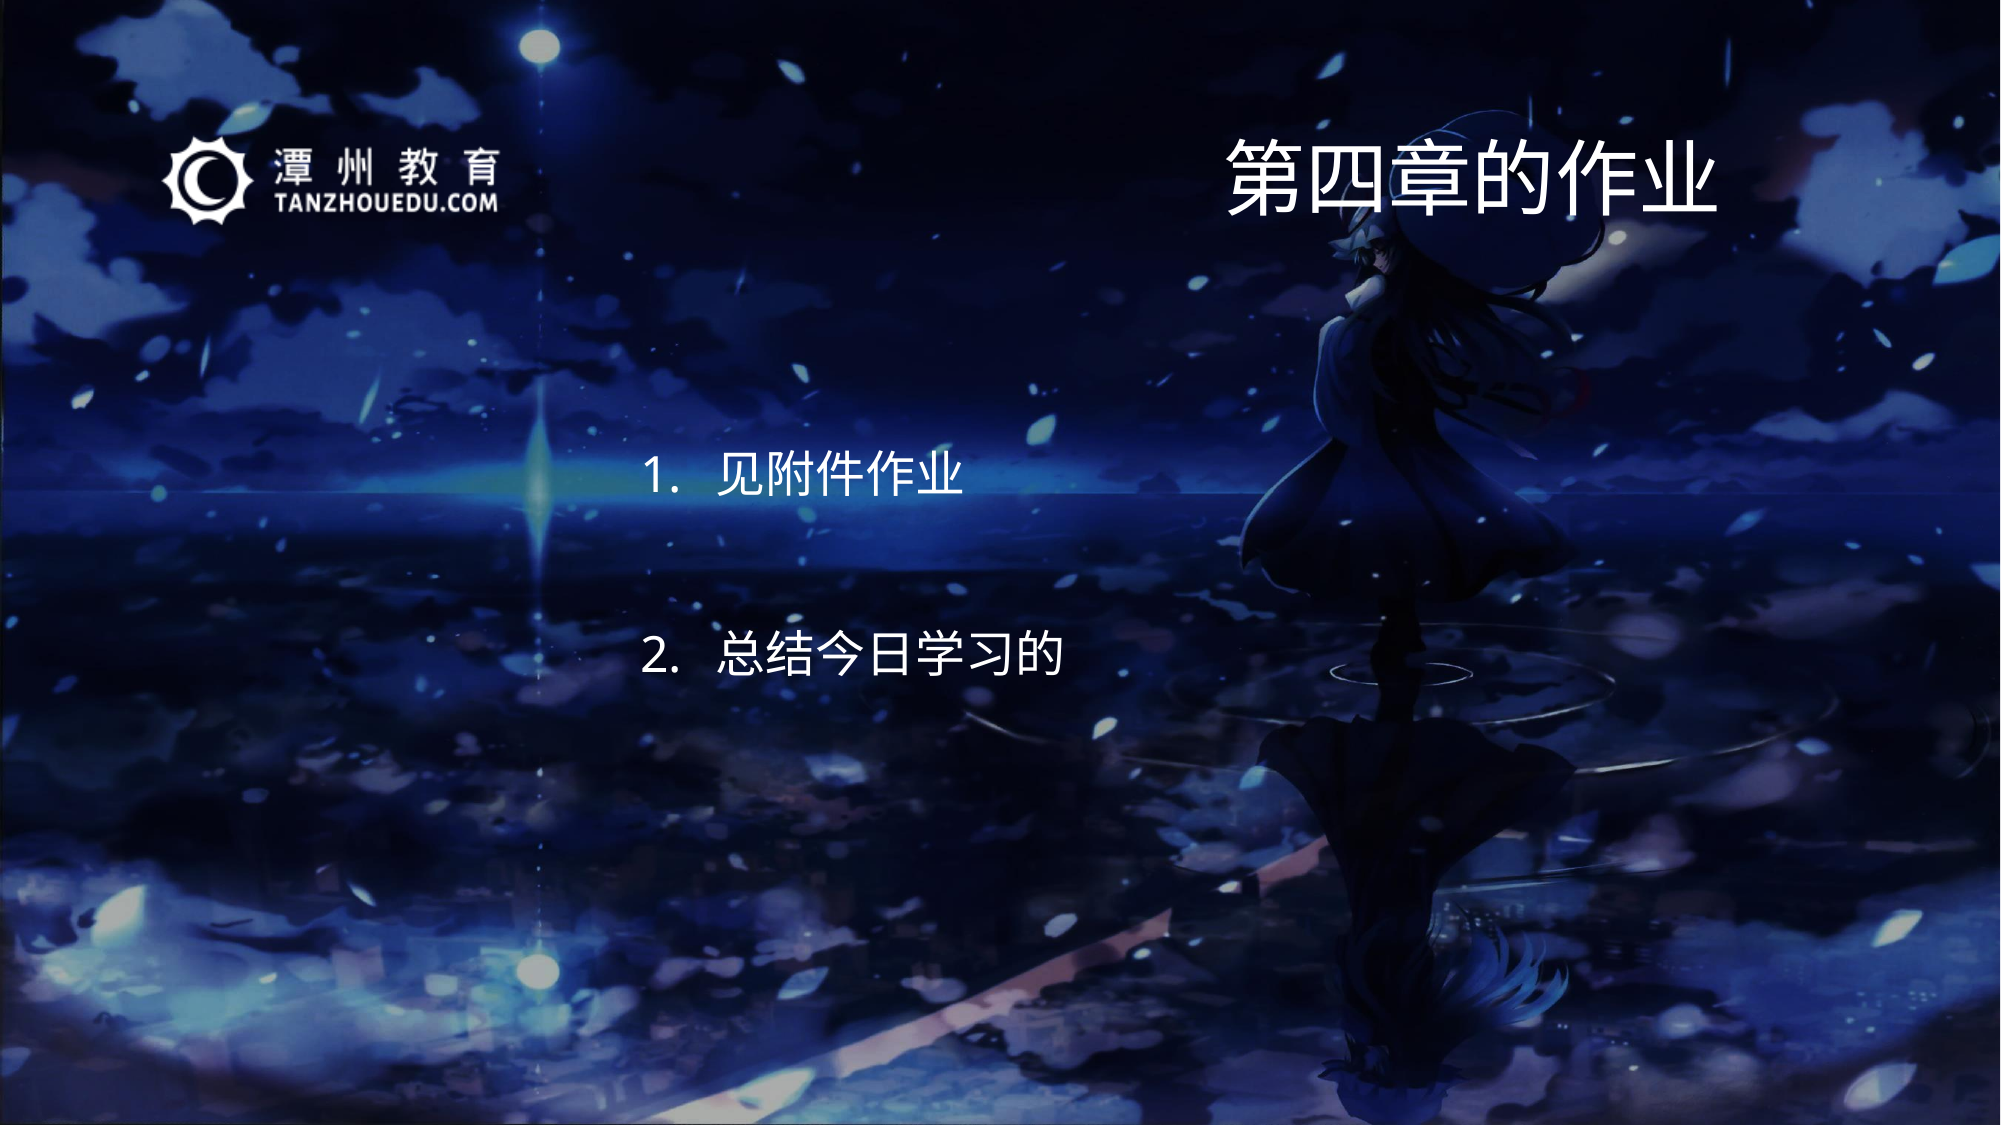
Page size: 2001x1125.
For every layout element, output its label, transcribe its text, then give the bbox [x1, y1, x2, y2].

text_box 第四章的作业 [1097, 119, 1847, 234]
text_box 见附件作业 总结今日学习的 [625, 405, 1504, 691]
picture [0, 0, 2001, 1125]
